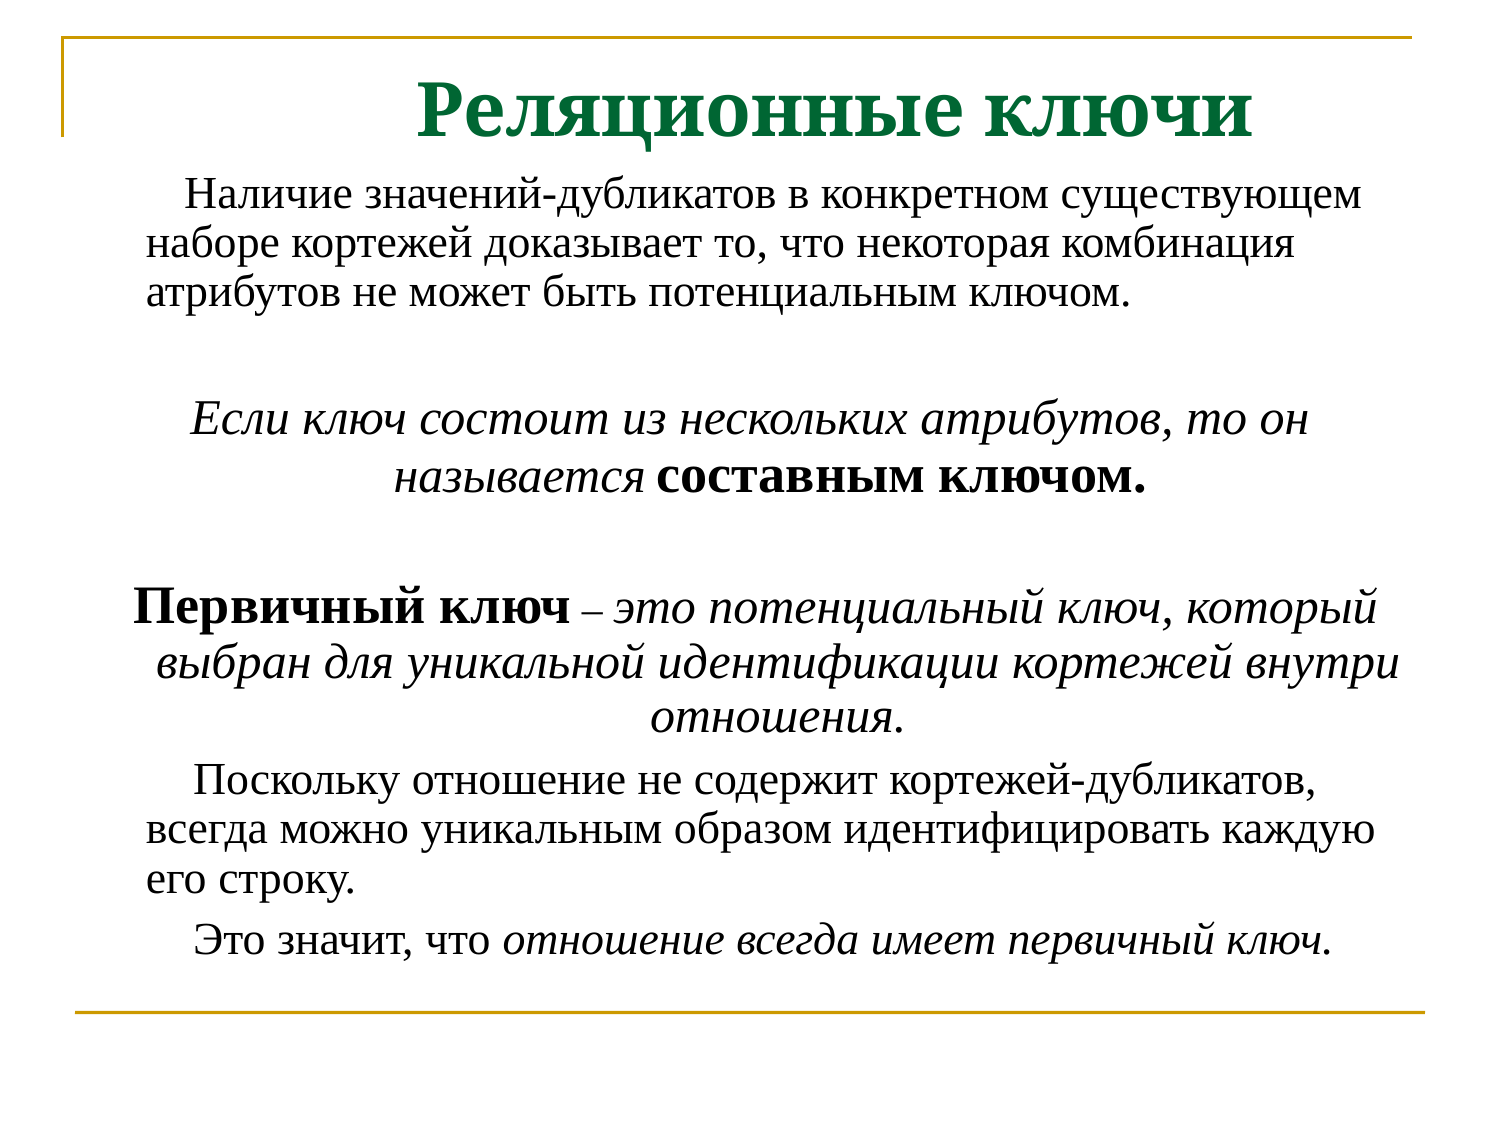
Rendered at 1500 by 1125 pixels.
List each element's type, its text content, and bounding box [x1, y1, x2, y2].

text_box Реляционные ключи [74, 45, 1425, 160]
text_box Наличие значений-дубликатов в конкретном существующем наборе кортежей доказывает то, что некоторая комбинация атрибутов не может быть потенциальным ключом. Если ключ состоит из нескольких атрибутов, то он называется составным ключом. Первичный ключ – это потенциальный ключ, который выбран для уникальной идентификации кортежей внутри отношения. Поскольку отношение не содержит кортежей-дубликатов, всегда можно уникальным образом идентифицировать каждую его строку. Это значит, что отношение всегда имеет первичный ключ. [74, 160, 1425, 1006]
